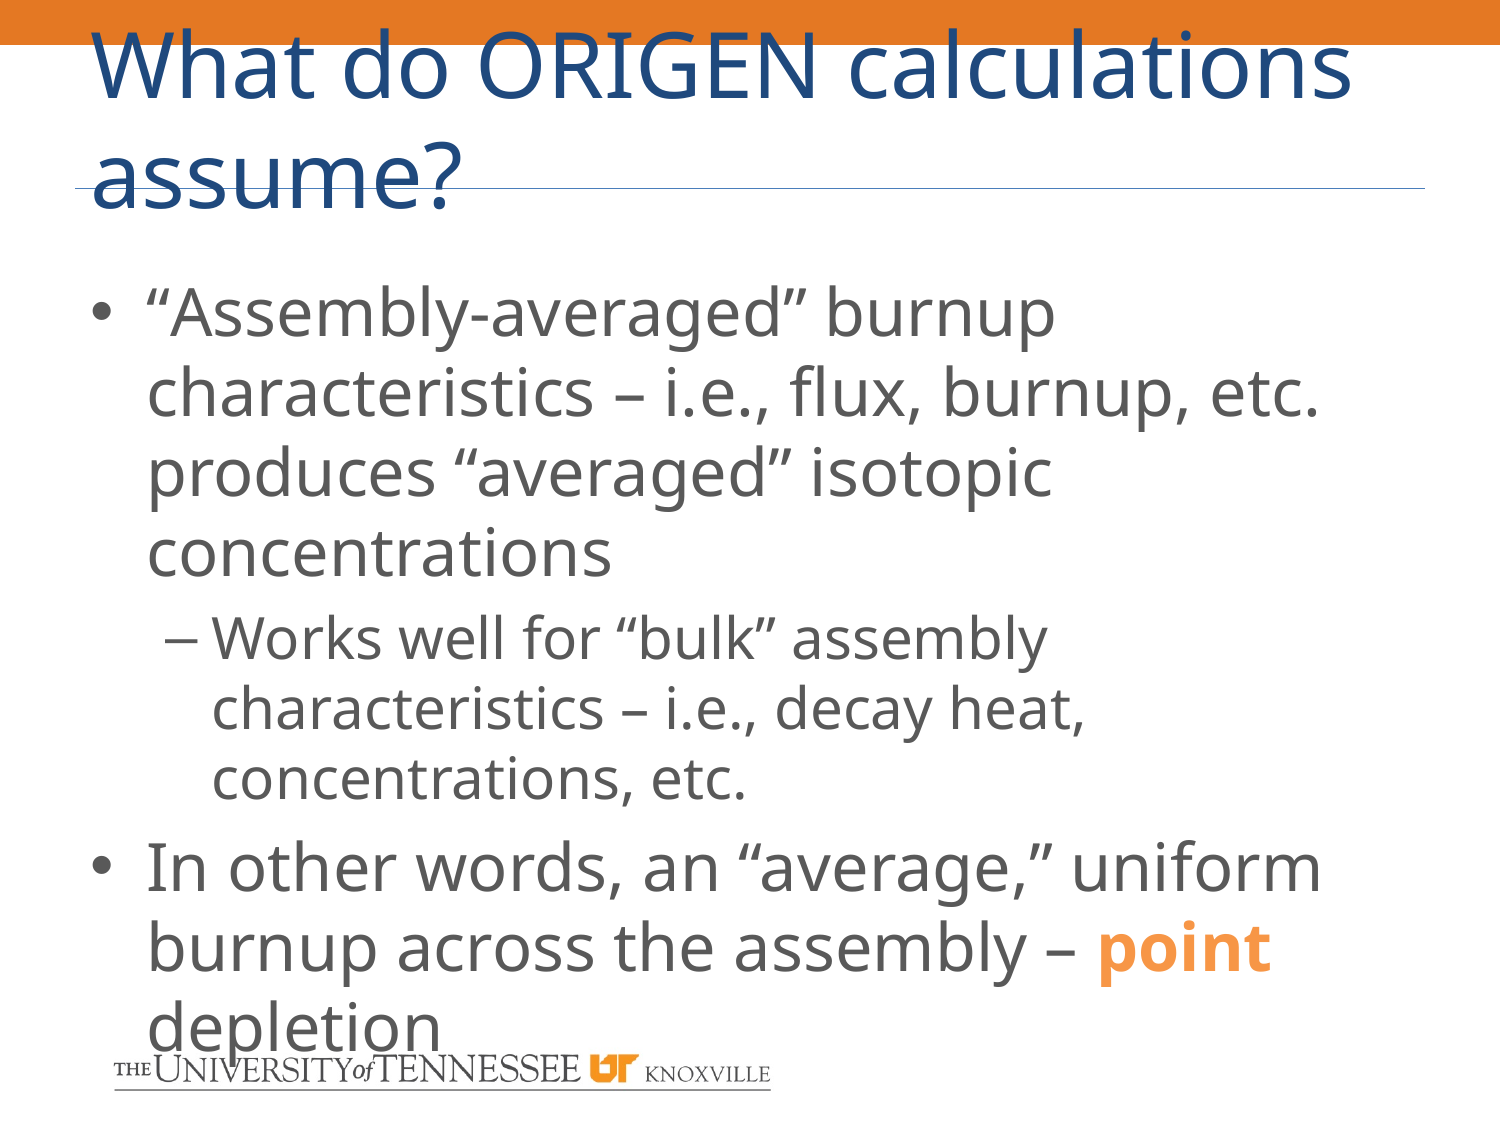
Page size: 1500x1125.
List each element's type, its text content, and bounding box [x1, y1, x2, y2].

title What do ORIGEN calculations assume? [75, 45, 1425, 189]
picture [75, 1025, 808, 1125]
list “Assembly-averaged” burnup characteristics – i.e., flux, burnup, etc. produces “averaged” isotopic concentrations Works well for “bulk” assembly characteristics – i.e., decay heat, concentrations, etc. In other words, an “average,” uniform burnup across the assembly – point depletion [75, 262, 1425, 1005]
